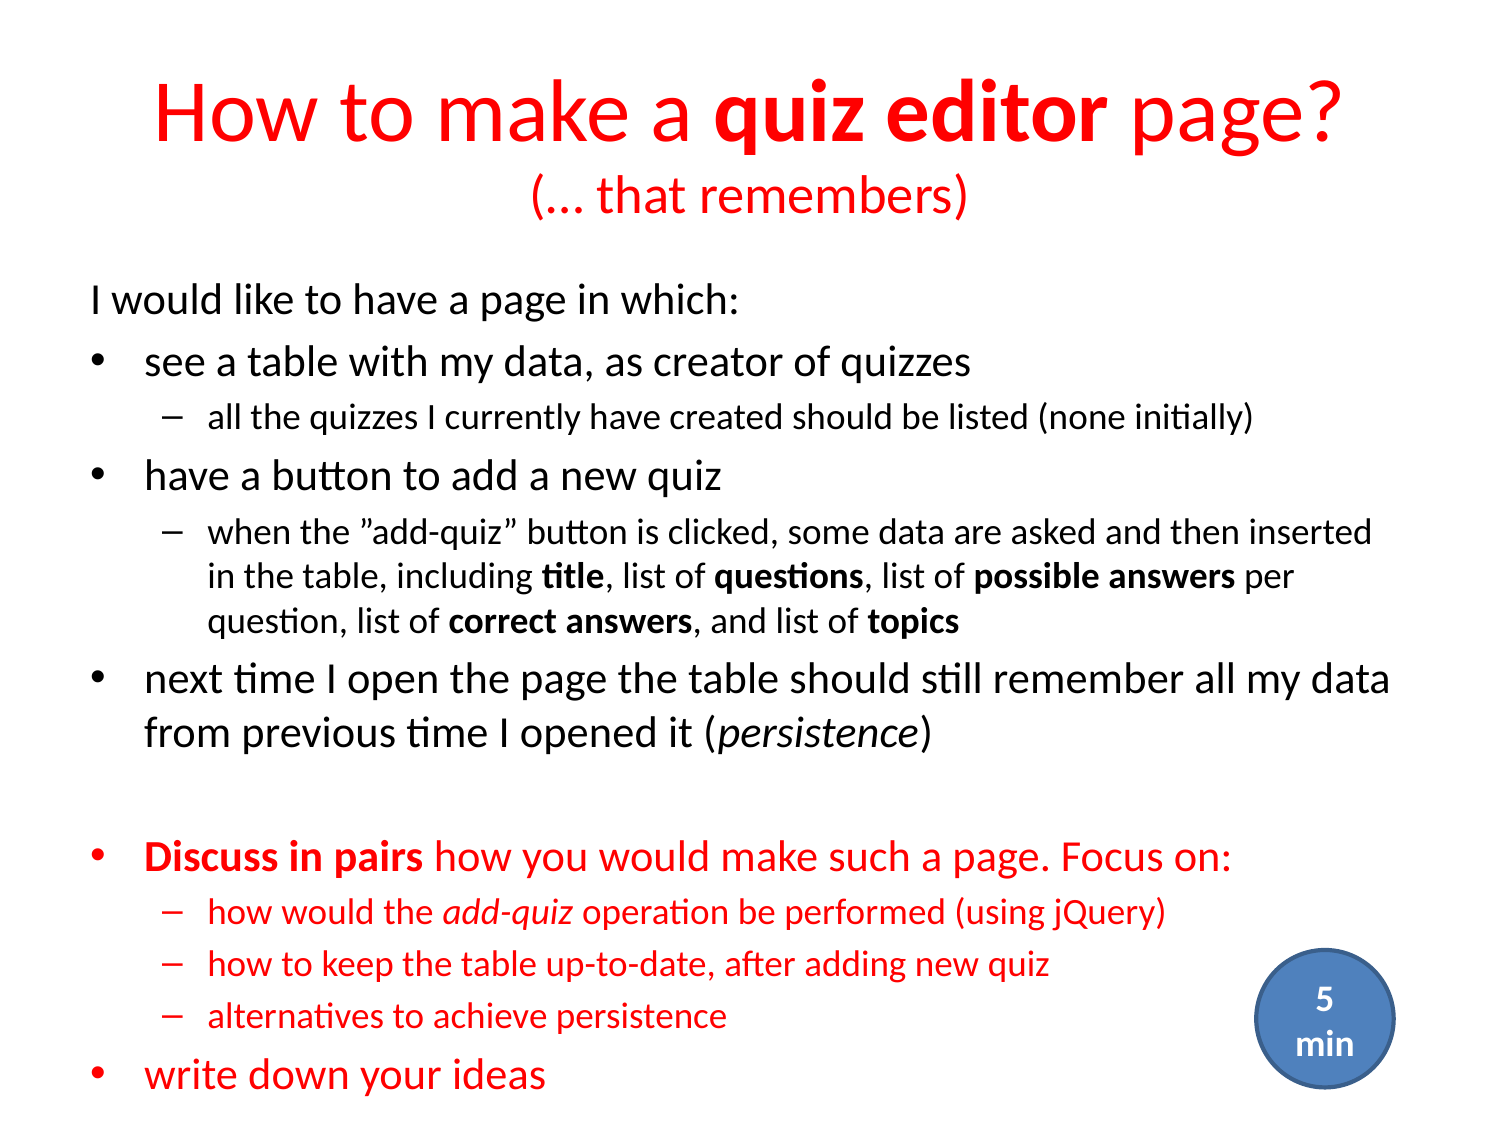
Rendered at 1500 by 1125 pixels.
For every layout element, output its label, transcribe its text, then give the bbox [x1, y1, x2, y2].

text_box 5 min [1254, 947, 1396, 1090]
list I would like to have a page in which: see a table with my data, as creator of quizzes all the quizzes I currently have created should be listed (none initially) have a button to add a new quiz when the ”add-quiz” button is clicked, some data are asked and then inserted in the table, including title, list of questions, list of possible answers per question, list of correct answers, and list of topics next time I open the page the table should still remember all my data from previous time I opened it (persistence) Discuss in pairs how you would make such a page. Focus on: how would the add-quiz operation be performed (using jQuery) how to keep the table up-to-date, after adding new quiz alternatives to achieve persistence write down your ideas [75, 262, 1425, 1113]
title How to make a quiz editor page? (… that remembers) [75, 45, 1425, 233]
